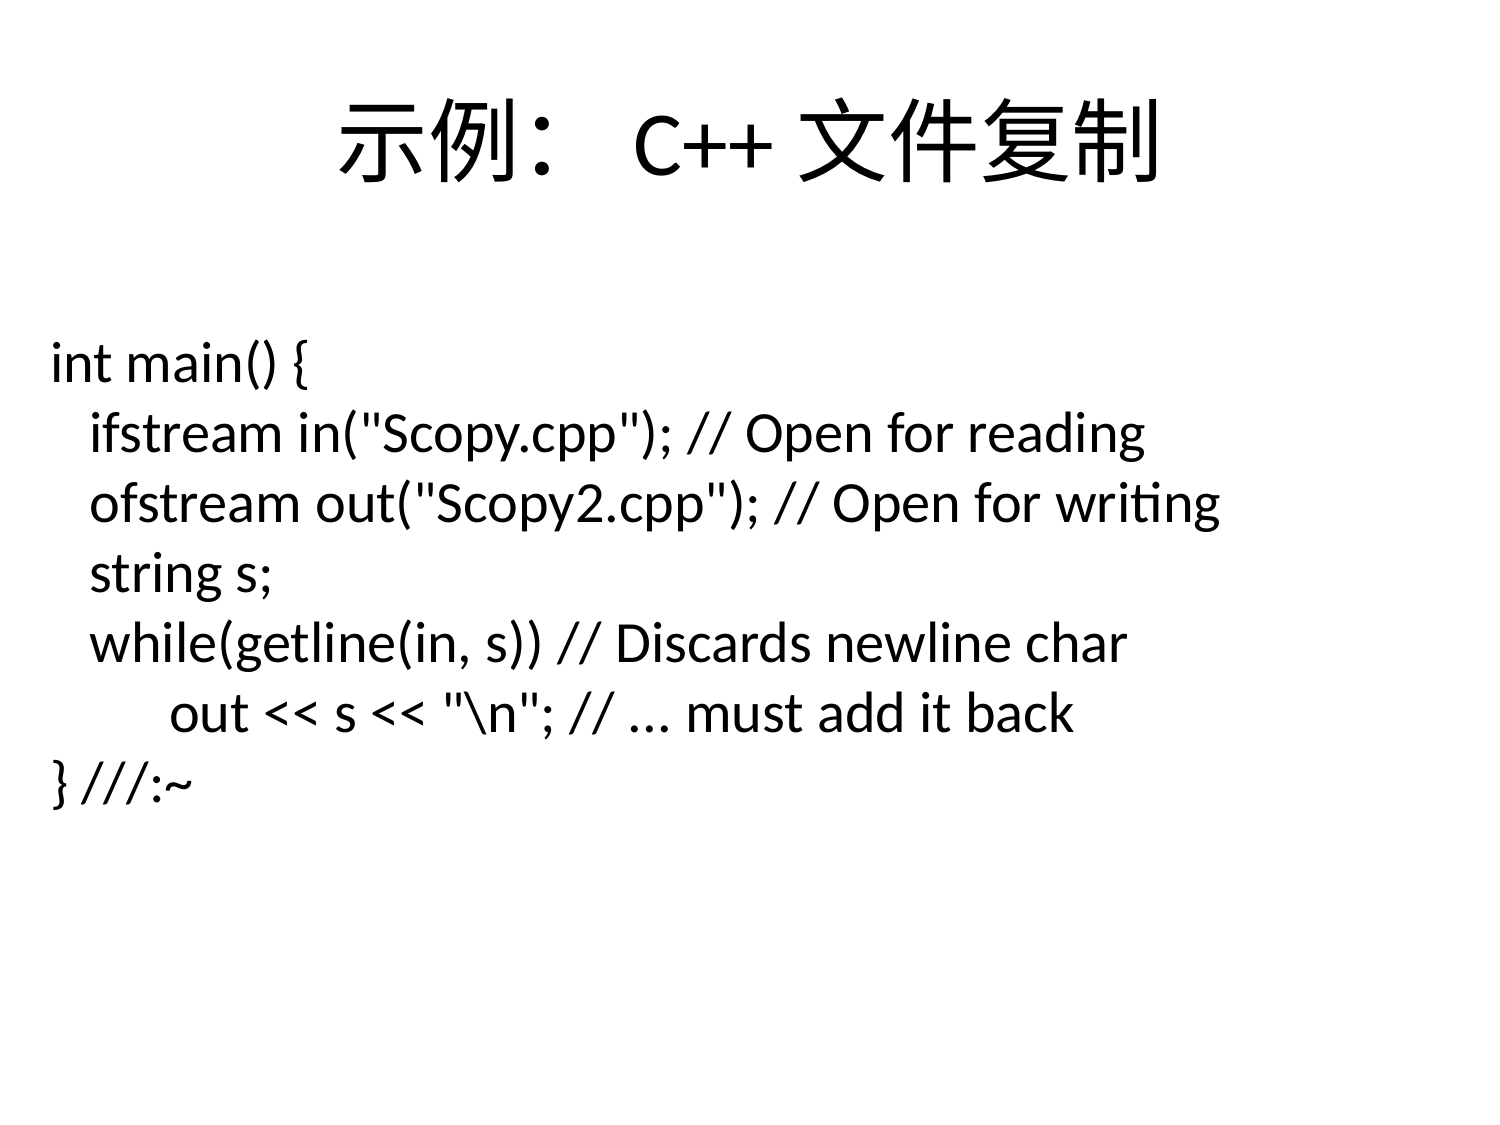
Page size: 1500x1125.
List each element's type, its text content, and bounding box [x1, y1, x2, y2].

text_box int main() { ifstream in("Scopy.cpp"); // Open for reading ofstream out("Scopy2.cpp"); // Open for writing string s; while(getline(in, s)) // Discards newline char out << s << "\n"; // ... must add it back } ///:~ [35, 316, 1395, 821]
title 示例：C++文件复制 [75, 45, 1425, 233]
